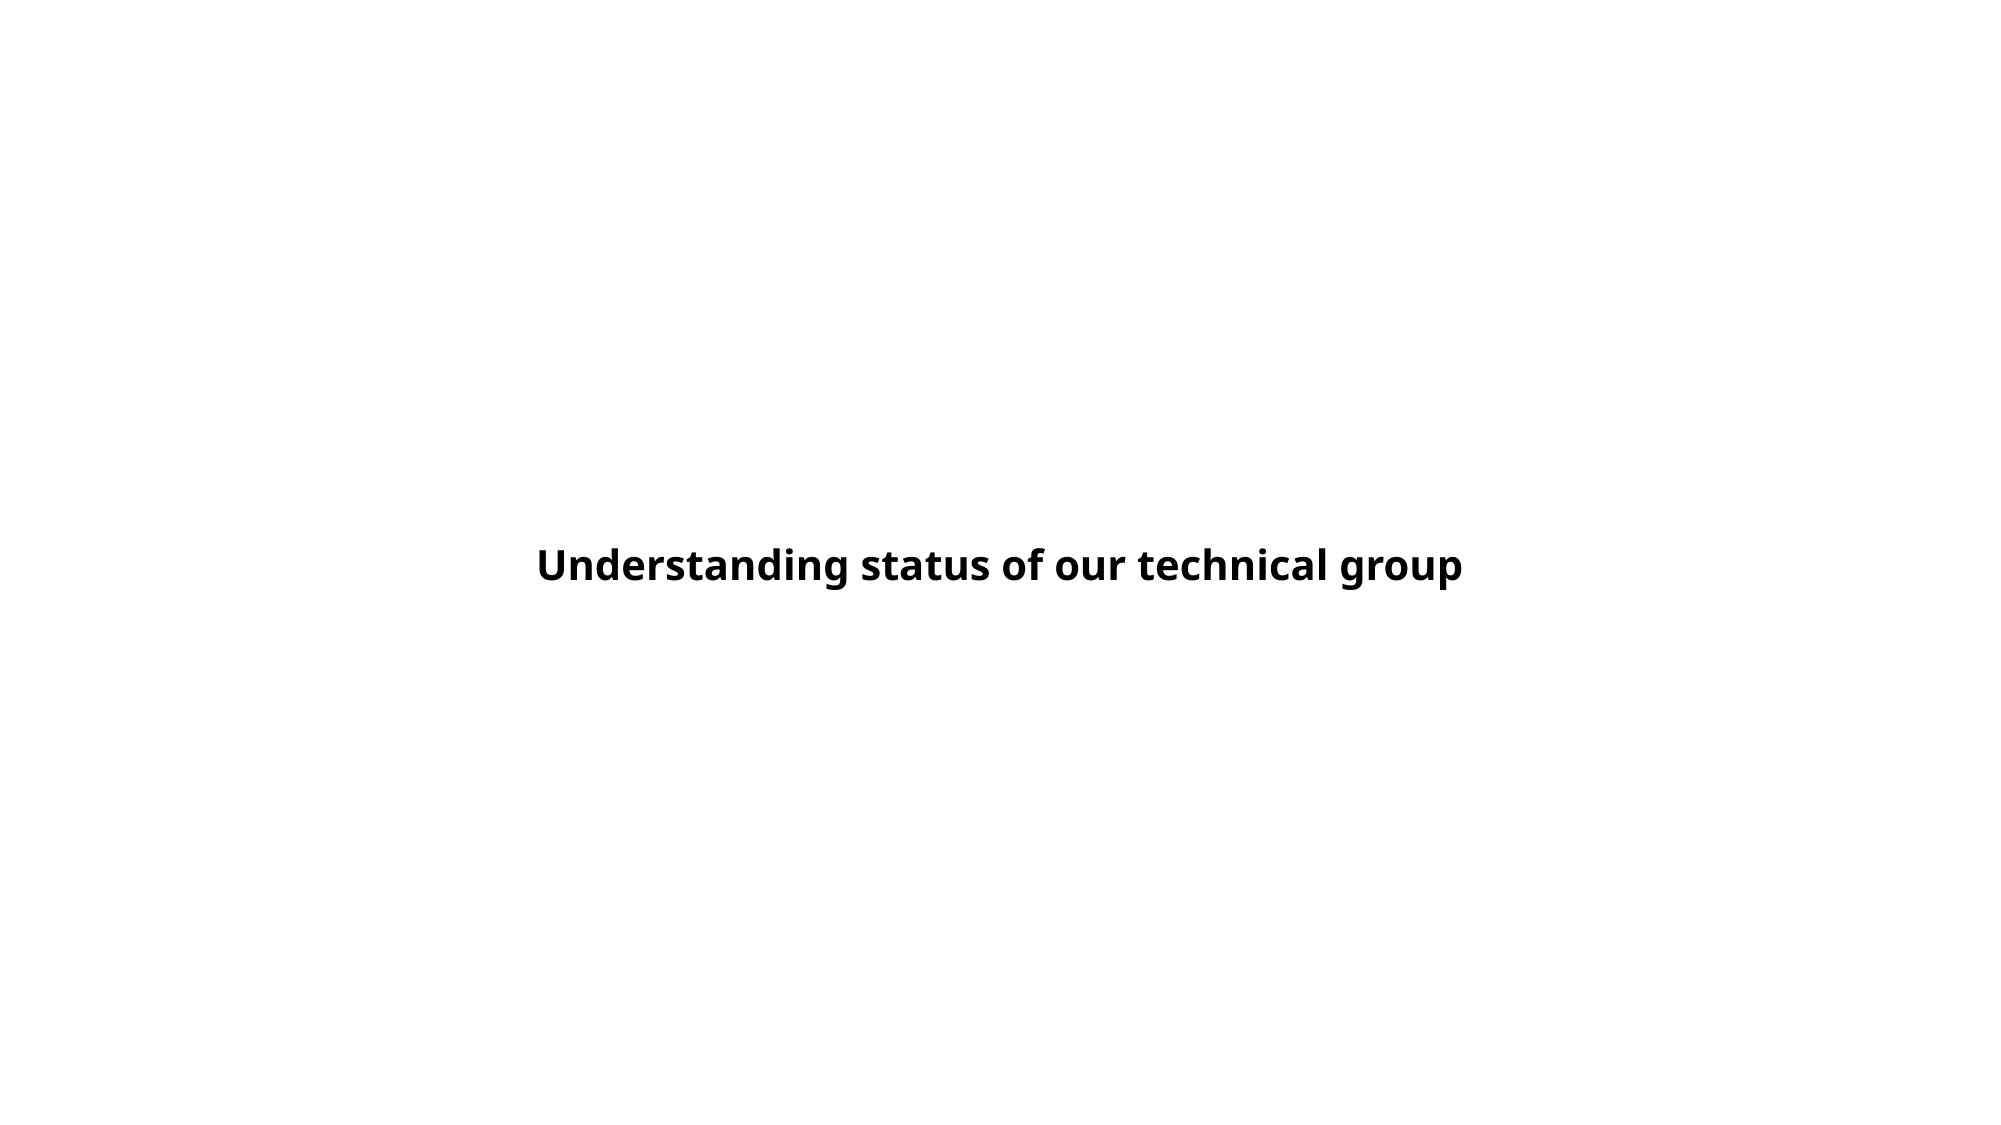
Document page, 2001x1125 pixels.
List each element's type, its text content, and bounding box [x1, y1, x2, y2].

text_box Understanding status of our technical group [479, 491, 1521, 636]
